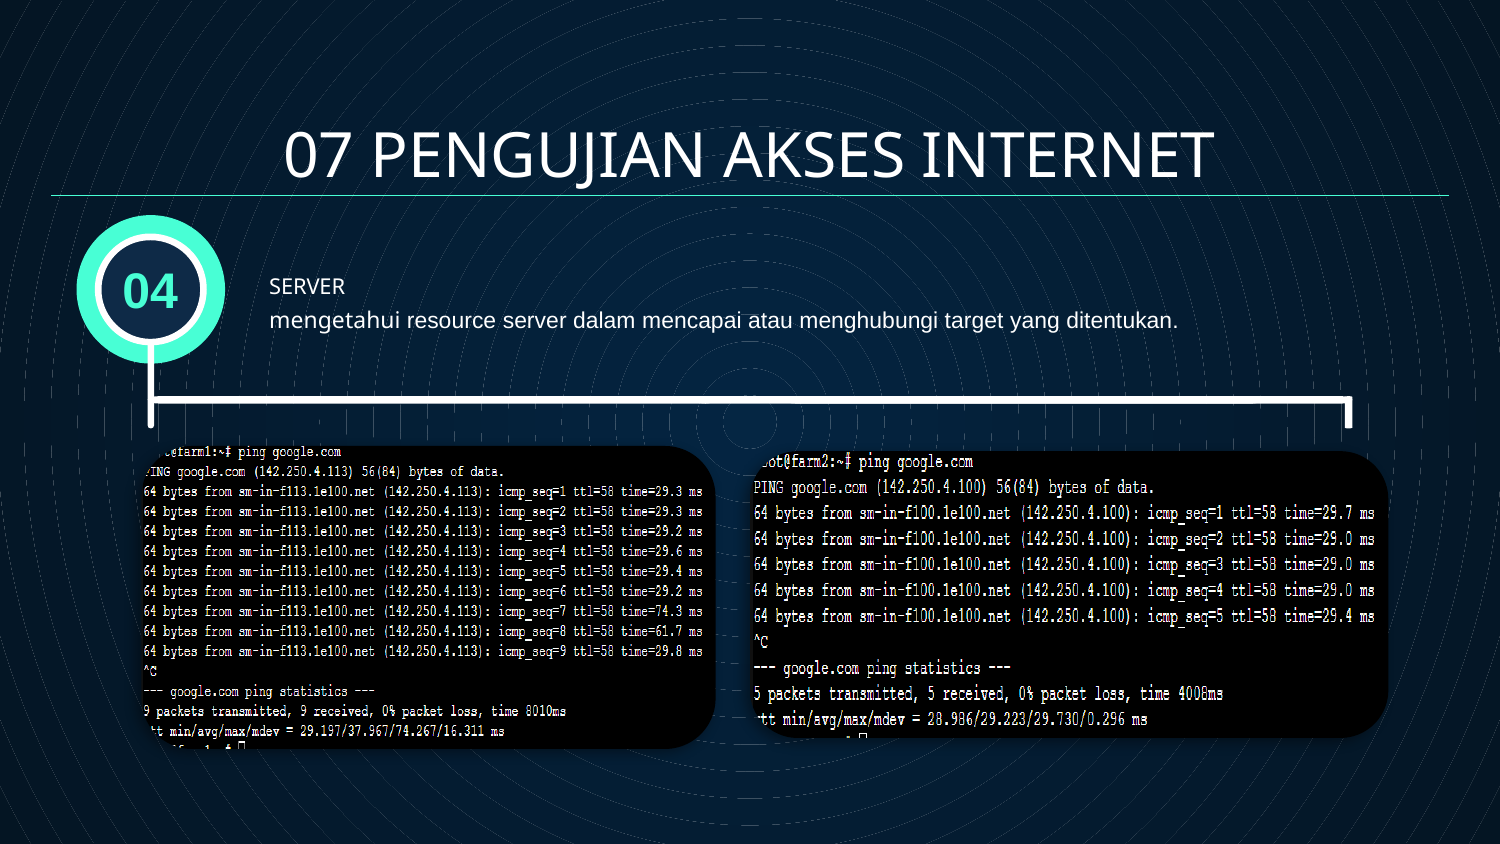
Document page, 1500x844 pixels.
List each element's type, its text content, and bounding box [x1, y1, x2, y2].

text_box [1344, 396, 1353, 429]
title 07 PENGUJIAN AKSES INTERNET [51, 202, 1449, 206]
text_box [132, 334, 169, 338]
text_box [147, 401, 155, 429]
text_box [147, 396, 700, 404]
title 07 PENGUJIAN AKSES INTERNET [51, 105, 1449, 195]
subtitle mengetahui resource server dalam mencapai atau menghubungi target yang ditentukan. [254, 290, 1345, 374]
picture [749, 450, 1389, 739]
picture [141, 445, 716, 750]
text_box [147, 346, 155, 399]
text_box [94, 254, 107, 325]
text_box [116, 334, 185, 346]
text_box [784, 396, 1344, 404]
text_box [102, 269, 107, 309]
text_box 04 [107, 233, 210, 334]
text_box [155, 244, 226, 364]
text_box [76, 215, 200, 364]
title SERVER [254, 281, 595, 314]
text_box [694, 396, 790, 404]
